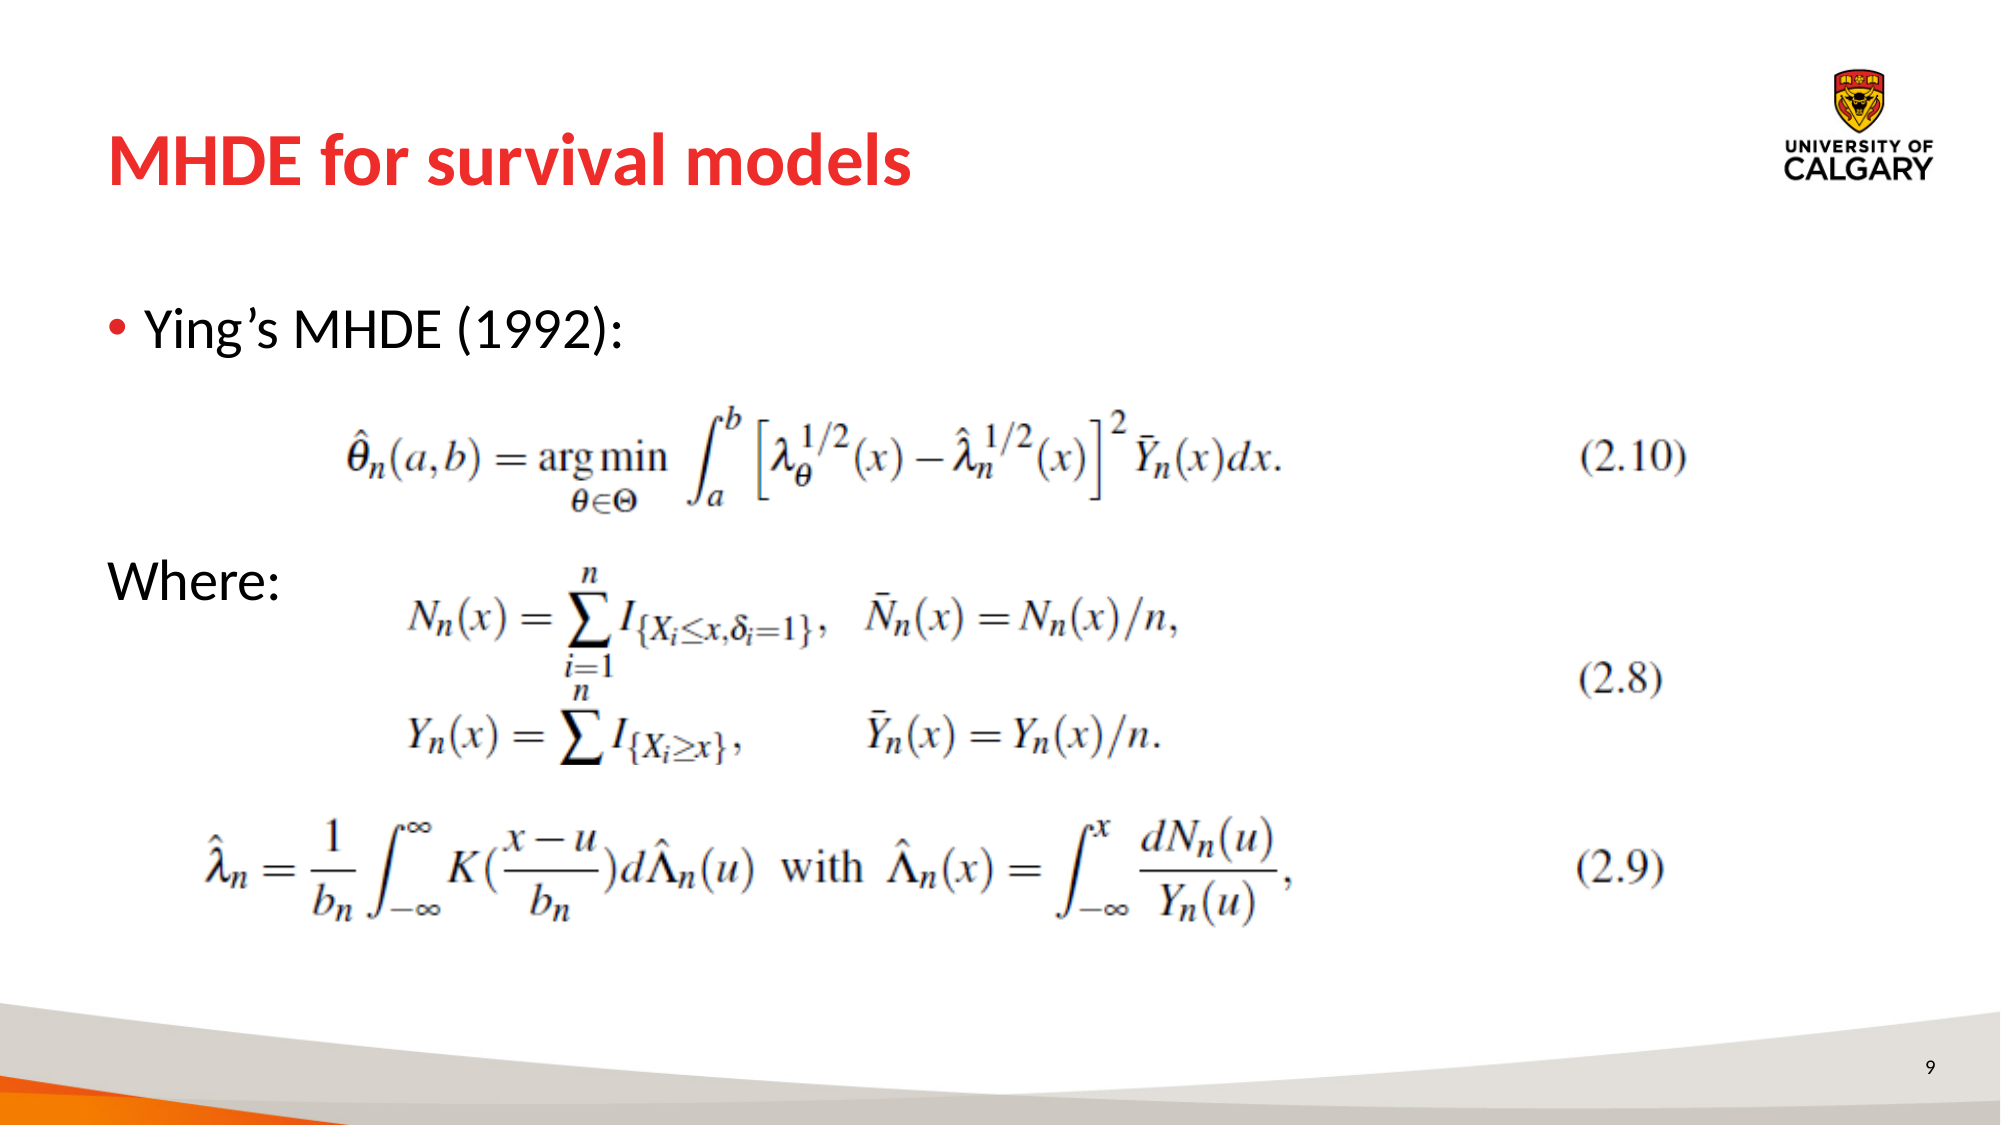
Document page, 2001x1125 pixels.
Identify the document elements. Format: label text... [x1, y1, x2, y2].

title MHDE for survival models [92, 76, 1688, 246]
list Ying’s MHDE (1992): Where: [92, 290, 1688, 966]
picture [0, 0, 2001, 1125]
slide_number 9 [1500, 1046, 1951, 1107]
